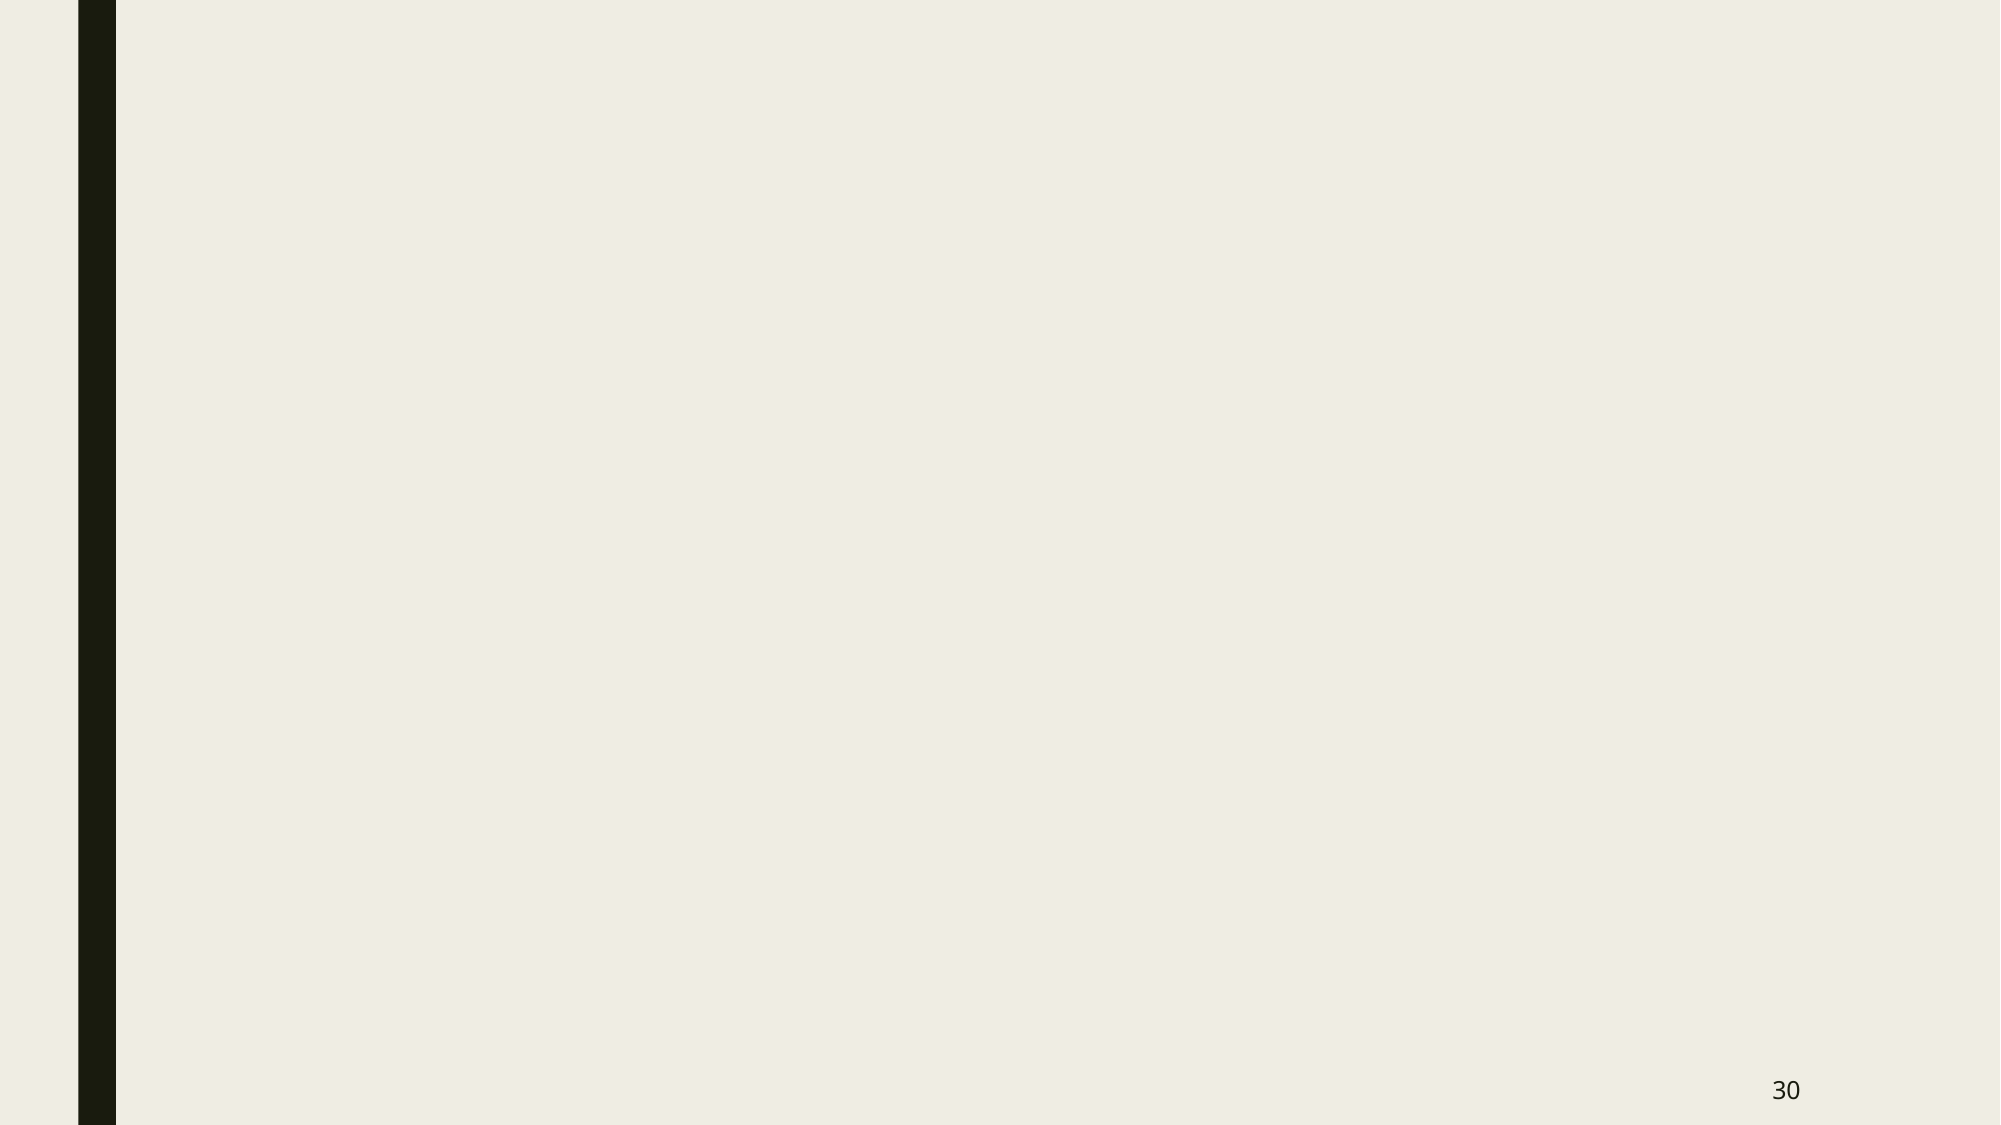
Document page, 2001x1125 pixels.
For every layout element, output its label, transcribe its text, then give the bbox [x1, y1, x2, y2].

slide_number 30 [1553, 1058, 1816, 1125]
